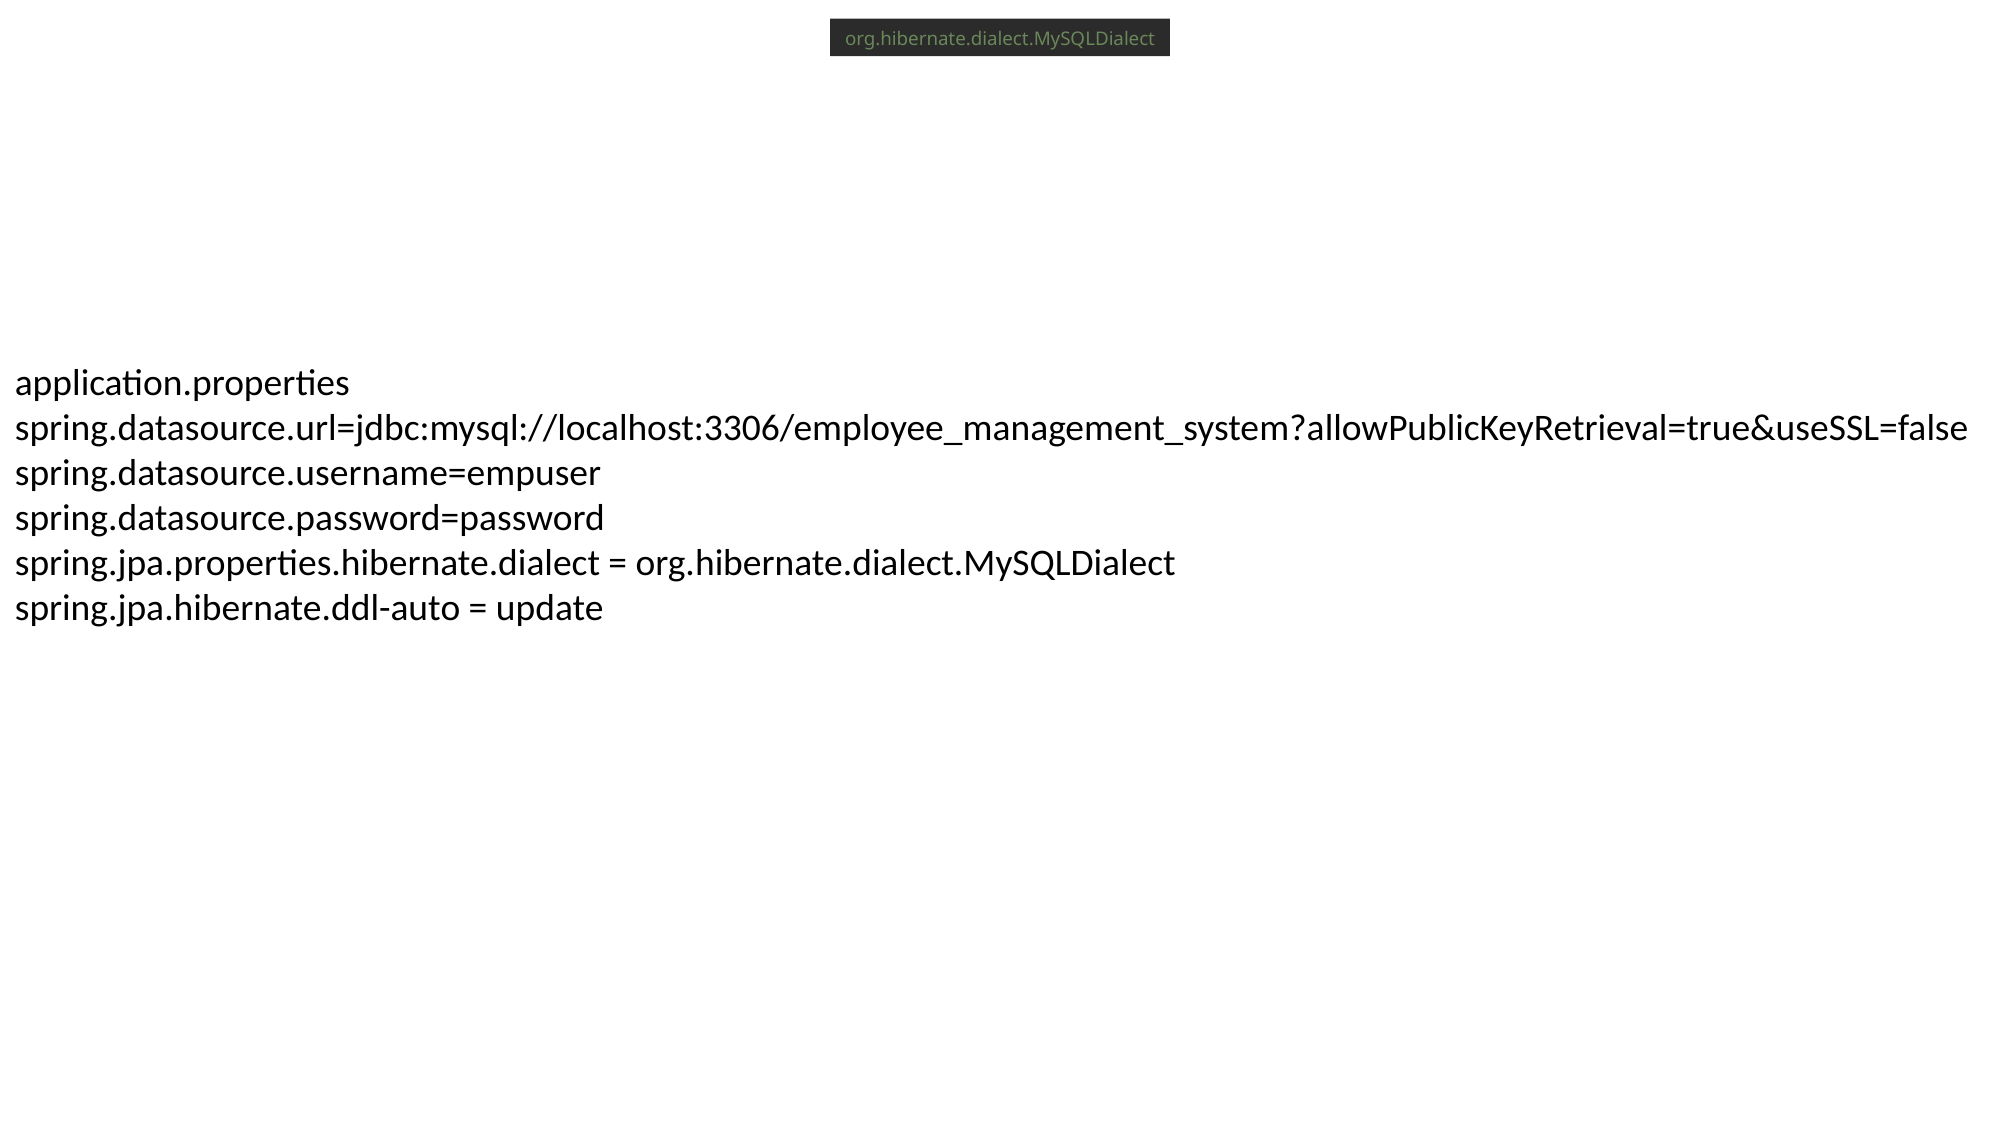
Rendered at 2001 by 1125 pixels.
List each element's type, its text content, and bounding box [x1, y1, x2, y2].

text_box application.properties spring.datasource.url=jdbc:mysql://localhost:3306/employee_management_system?allowPublicKeyRetrieval=true&useSSL=false spring.datasource.username=empuser spring.datasource.password=password spring.jpa.properties.hibernate.dialect = org.hibernate.dialect.MySQLDialect spring.jpa.hibernate.ddl-auto = update [0, 350, 1989, 636]
text_box org.hibernate.dialect.MySQLDialect [830, 18, 1170, 57]
